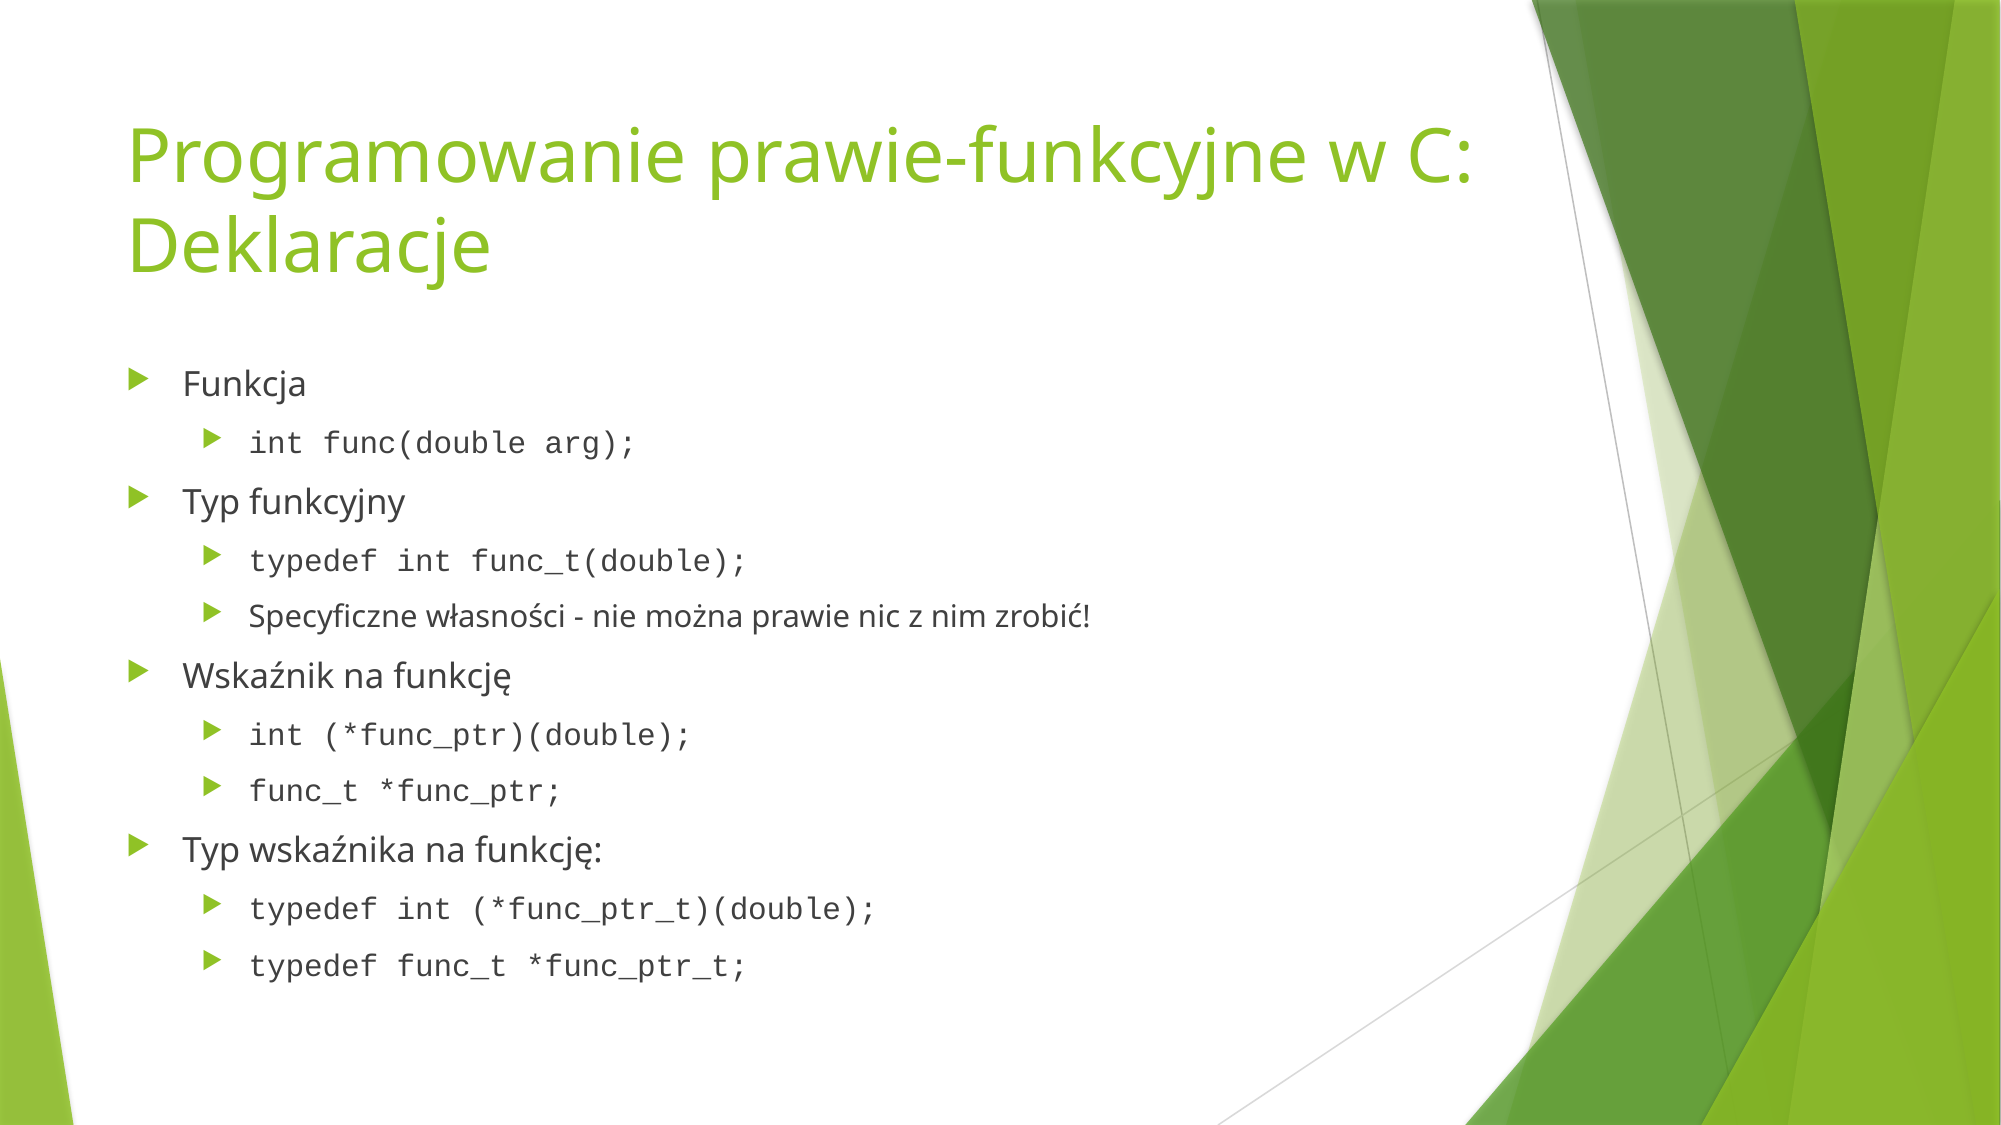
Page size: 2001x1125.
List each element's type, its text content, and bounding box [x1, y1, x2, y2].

list Funkcja int func(double arg); Typ funkcyjny typedef int func_t(double); Specyficzne własności - nie można prawie nic z nim zrobić! Wskaźnik na funkcję int (*func_ptr)(double); func_t *func_ptr; Typ wskaźnika na funkcję: typedef int (*func_ptr_t)(double); typedef func_t *func_ptr_t; [111, 354, 1522, 992]
title Programowanie prawie-funkcyjne w C: Deklaracje [111, 99, 1522, 317]
